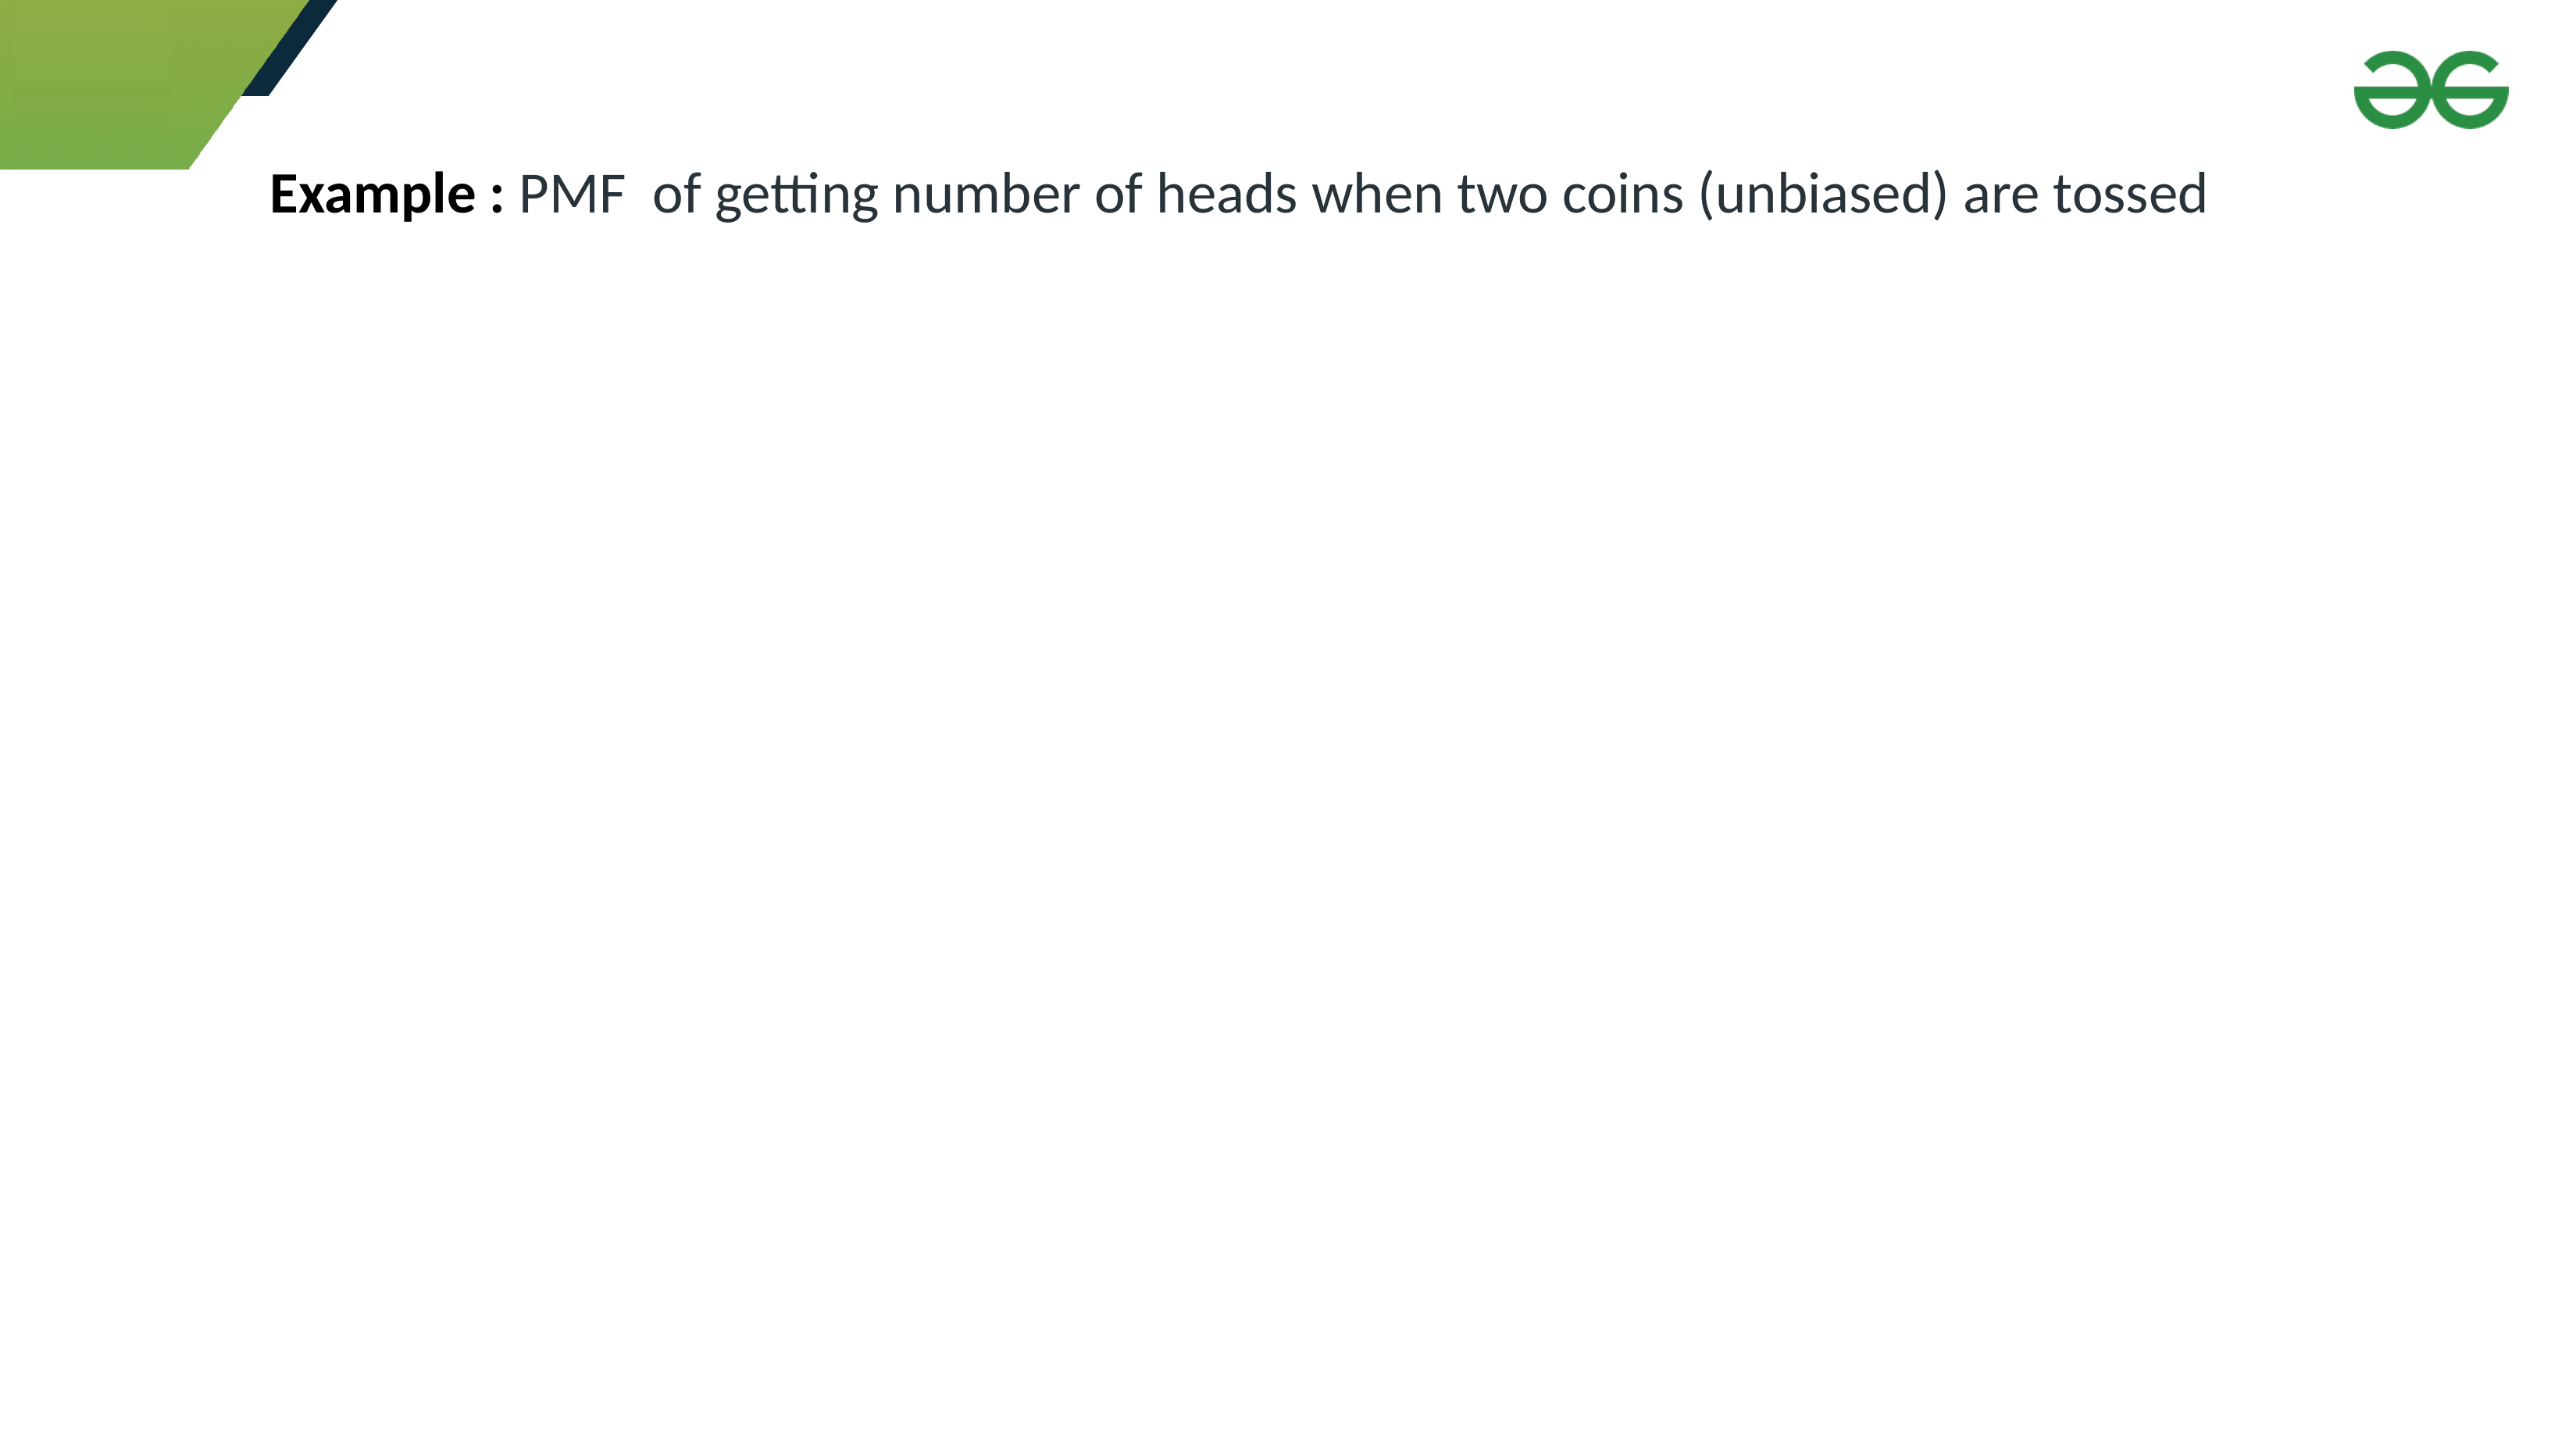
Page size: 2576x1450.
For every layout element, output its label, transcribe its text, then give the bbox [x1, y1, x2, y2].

picture [0, 0, 309, 170]
picture [2353, 50, 2509, 130]
text_box Example : PMF of getting number of heads when two coins (unbiased) are tossed [255, 148, 2236, 230]
